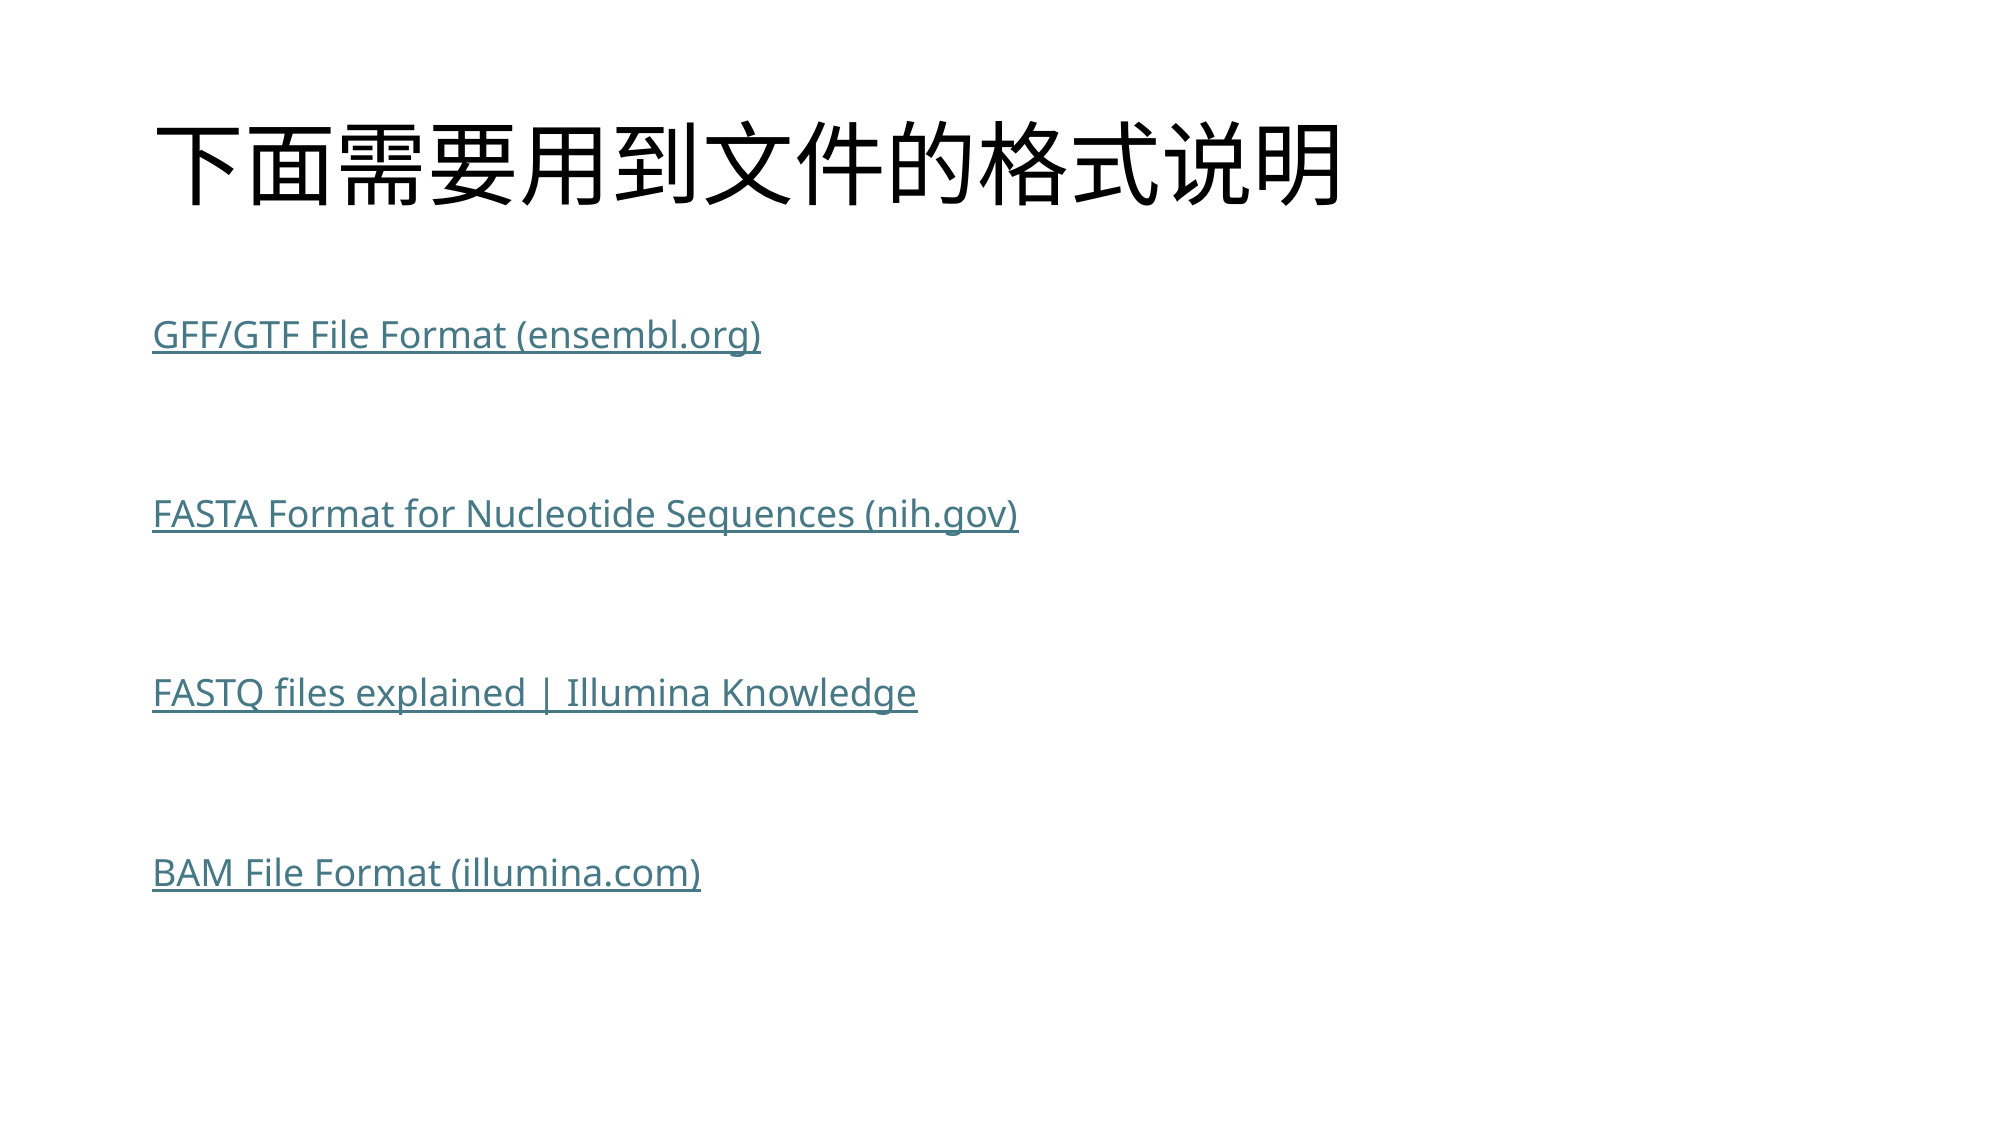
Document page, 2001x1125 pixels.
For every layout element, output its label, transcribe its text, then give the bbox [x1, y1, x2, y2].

text_box FASTA Format for Nucleotide Sequences (nih.gov) [137, 482, 1138, 549]
title 下面需要用到文件的格式说明 [137, 59, 1863, 278]
text_box GFF/GTF File Format (ensembl.org) [137, 303, 1138, 369]
text_box FASTQ files explained | Illumina Knowledge [137, 661, 1138, 728]
text_box BAM File Format (illumina.com) [137, 841, 1138, 907]
